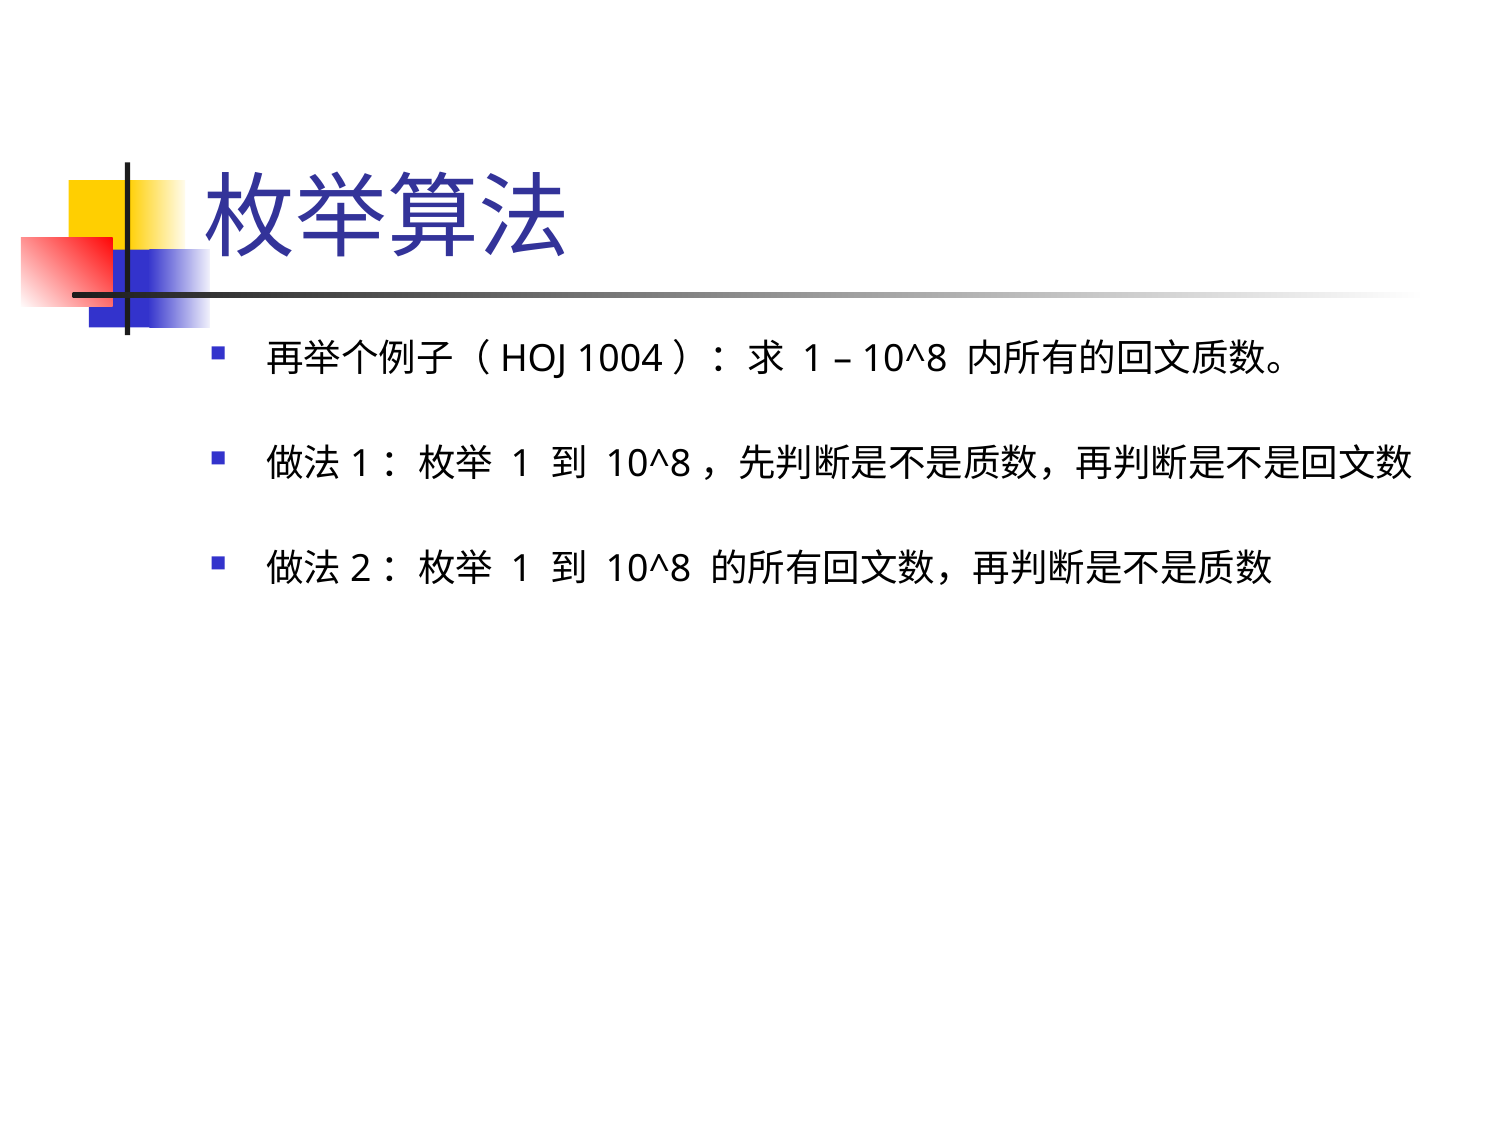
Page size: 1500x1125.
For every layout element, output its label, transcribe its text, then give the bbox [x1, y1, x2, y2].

title 枚举算法 [188, 34, 1468, 276]
list 再举个例子（HOJ 1004）：求 1 – 10^8 内所有的回文质数。 做法1：枚举 1 到 10^8，先判断是不是质数，再判断是不是回文数 做法2：枚举 1 到 10^8 的所有回文数，再判断是不是质数 [194, 326, 1471, 1002]
